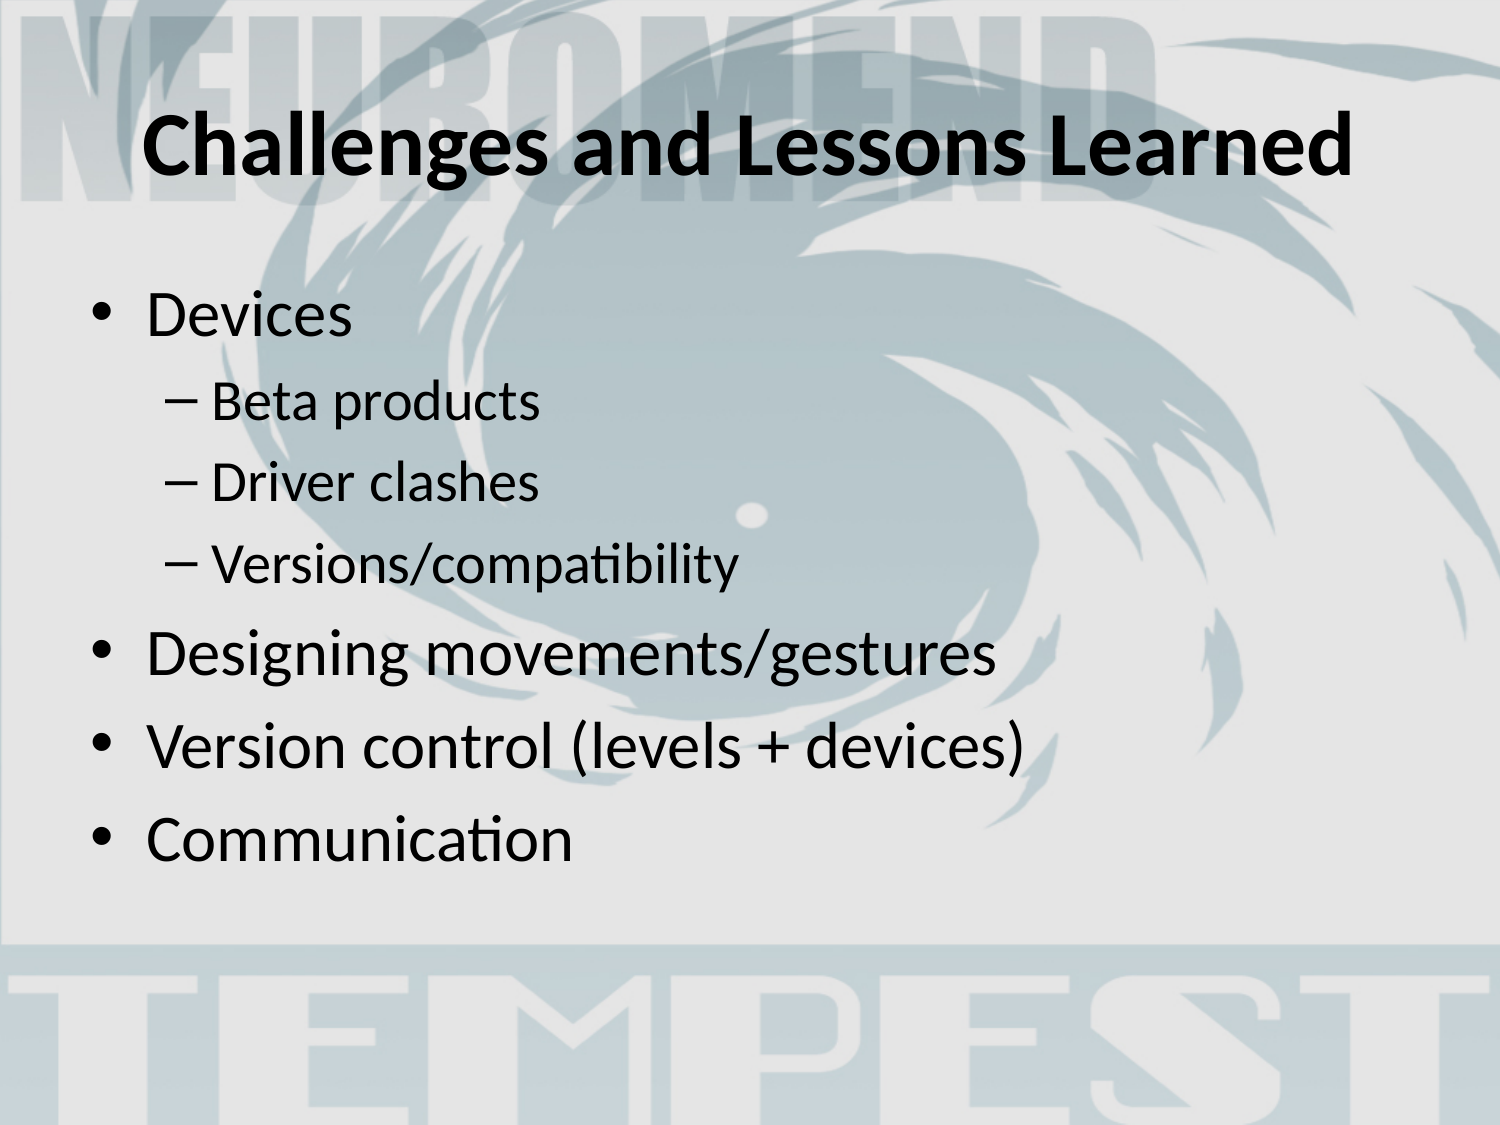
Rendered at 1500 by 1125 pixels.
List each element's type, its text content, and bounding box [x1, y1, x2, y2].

picture [0, 0, 1500, 1125]
list Devices Beta products Driver clashes Versions/compatibility Designing movements/gestures Version control (levels + devices) Communication [75, 262, 1425, 1005]
title Challenges and Lessons Learned [75, 45, 1425, 233]
